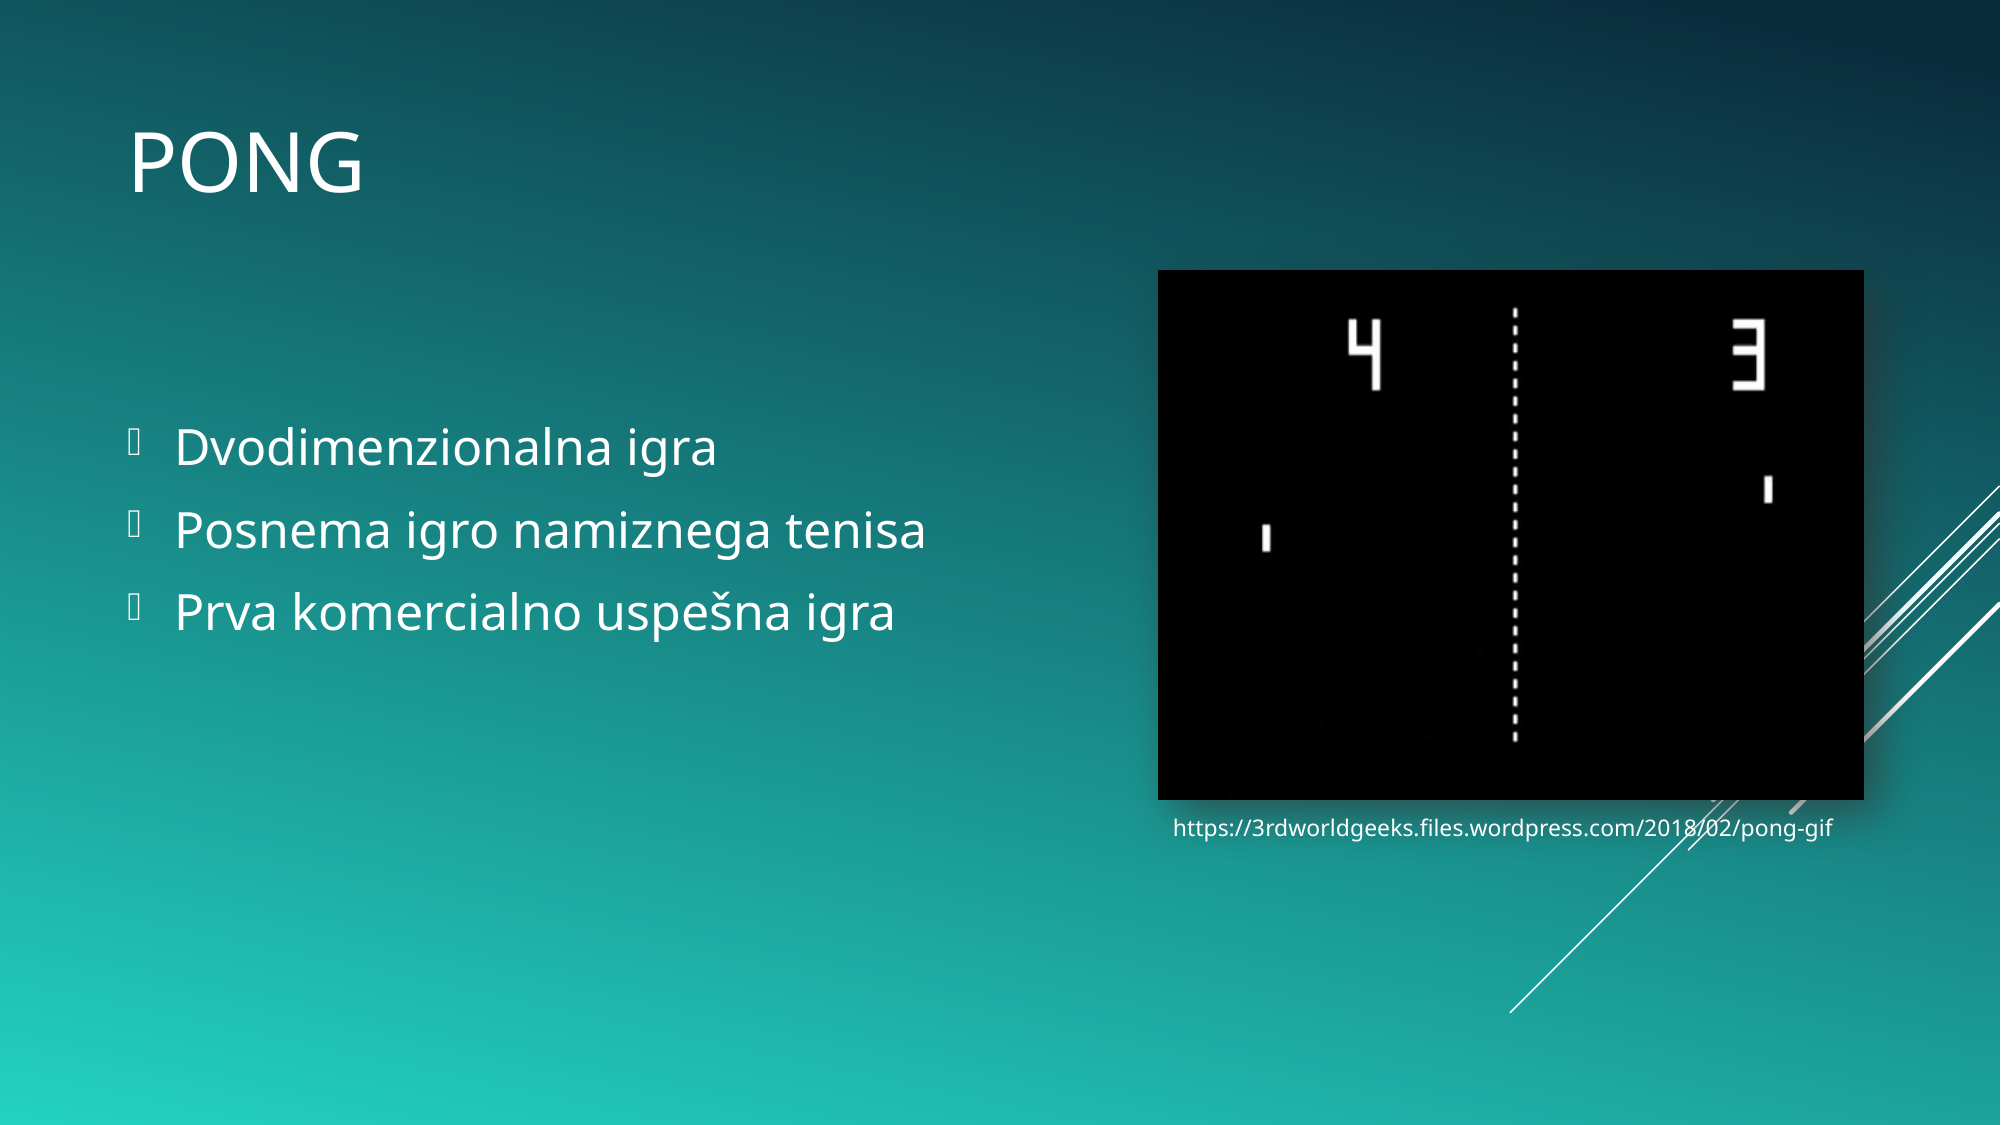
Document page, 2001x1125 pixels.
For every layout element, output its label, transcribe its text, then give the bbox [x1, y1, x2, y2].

list Dvodimenzionalna igra Posnema igro namiznega tenisa Prva komercialno uspešna igra [112, 304, 1141, 752]
title pong [112, 67, 1513, 251]
text_box https://3rdworldgeeks.files.wordpress.com/2018/02/pong-gif [1158, 805, 1865, 849]
picture [1157, 269, 1865, 800]
